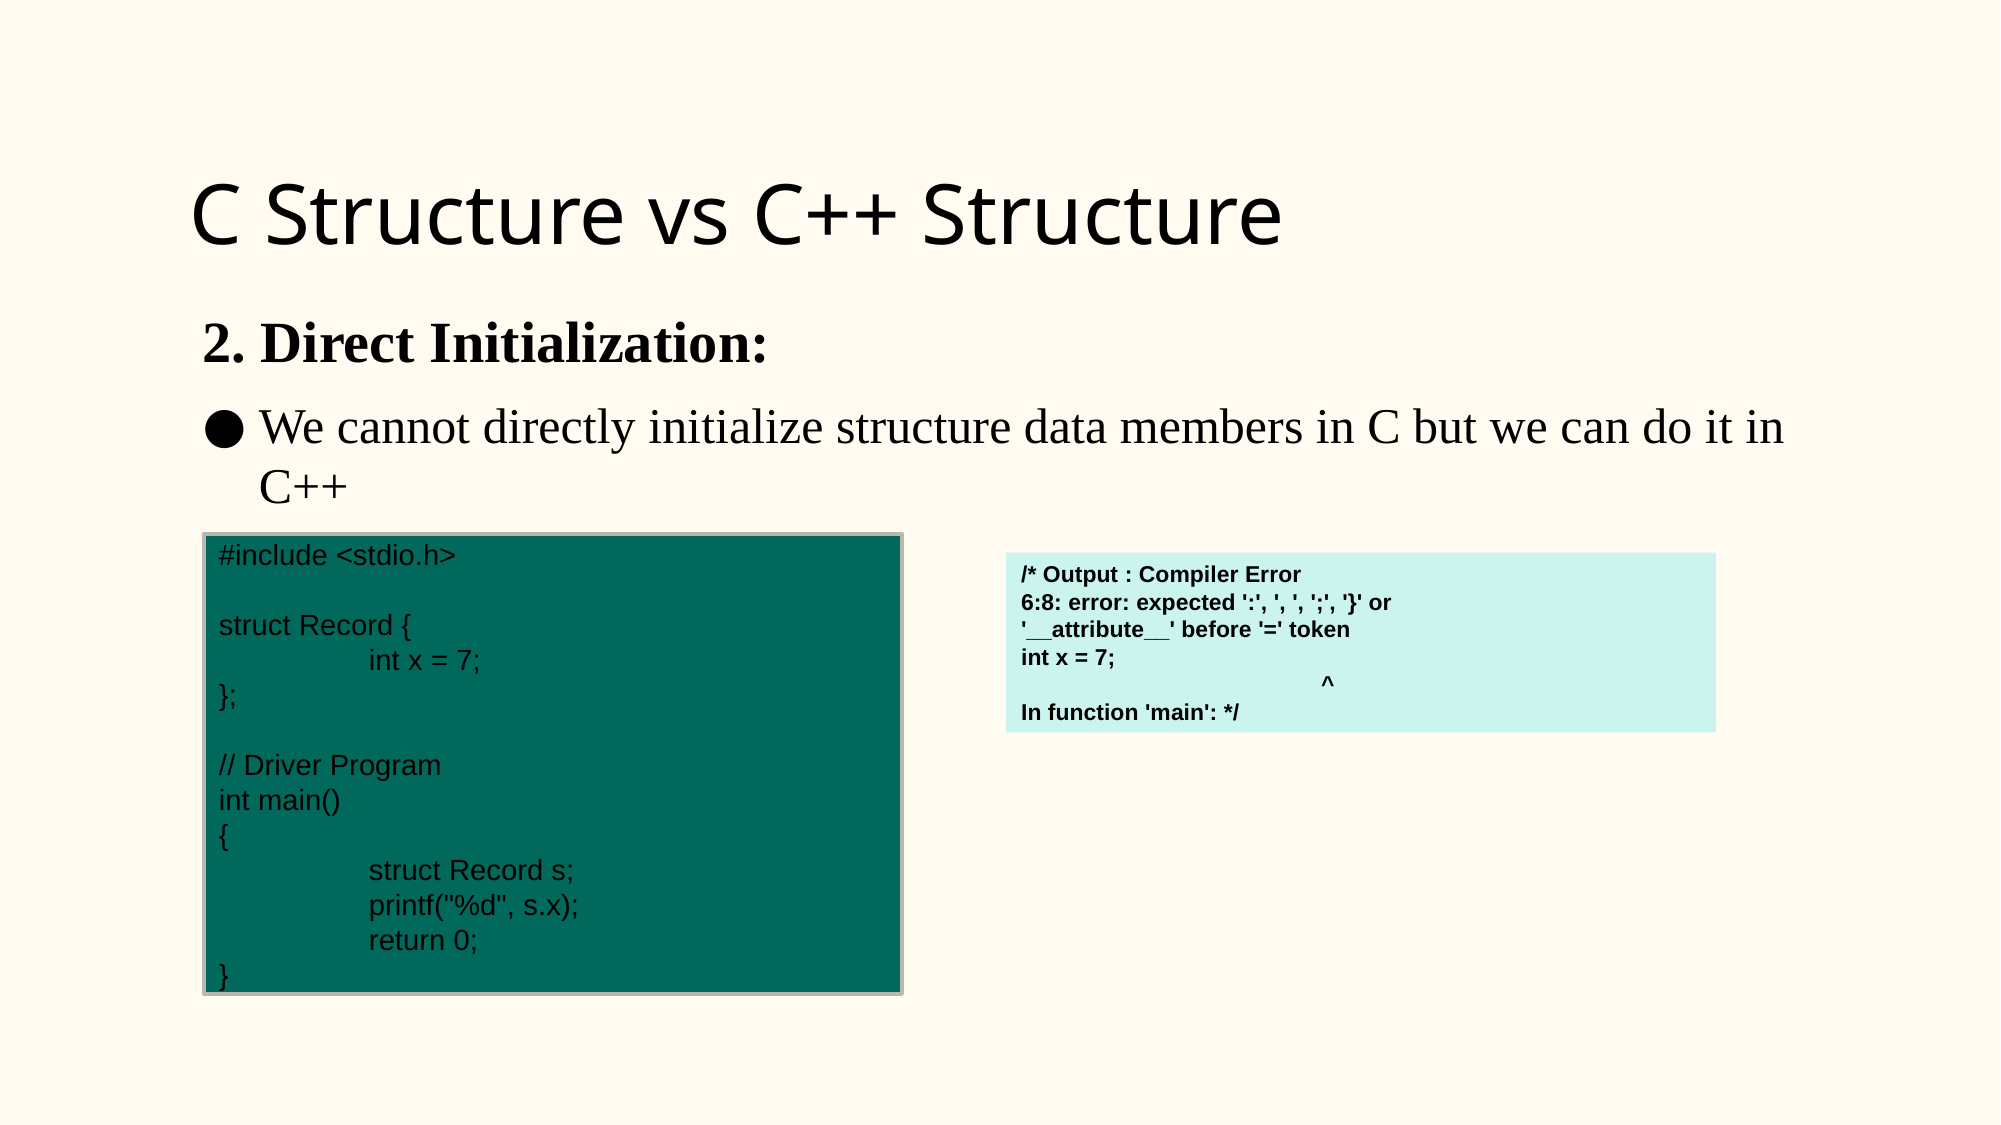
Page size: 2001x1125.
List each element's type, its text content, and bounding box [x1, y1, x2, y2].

text_box #include <stdio.h> struct Record { int x = 7; }; // Driver Program int main() { struct Record s; printf("%d", s.x); return 0; } [203, 533, 902, 994]
title C Structure vs C++ Structure [174, 105, 1825, 331]
list 2. Direct Initialization: We cannot directly initialize structure data members in C but we can do it in C++ [169, 296, 1819, 942]
text_box /* Output : Compiler Error 6:8: error: expected ':', ', ', ';', '}' or '__attribute__' before '=' token int x = 7; ^ In function 'main': */ [1006, 552, 1716, 733]
